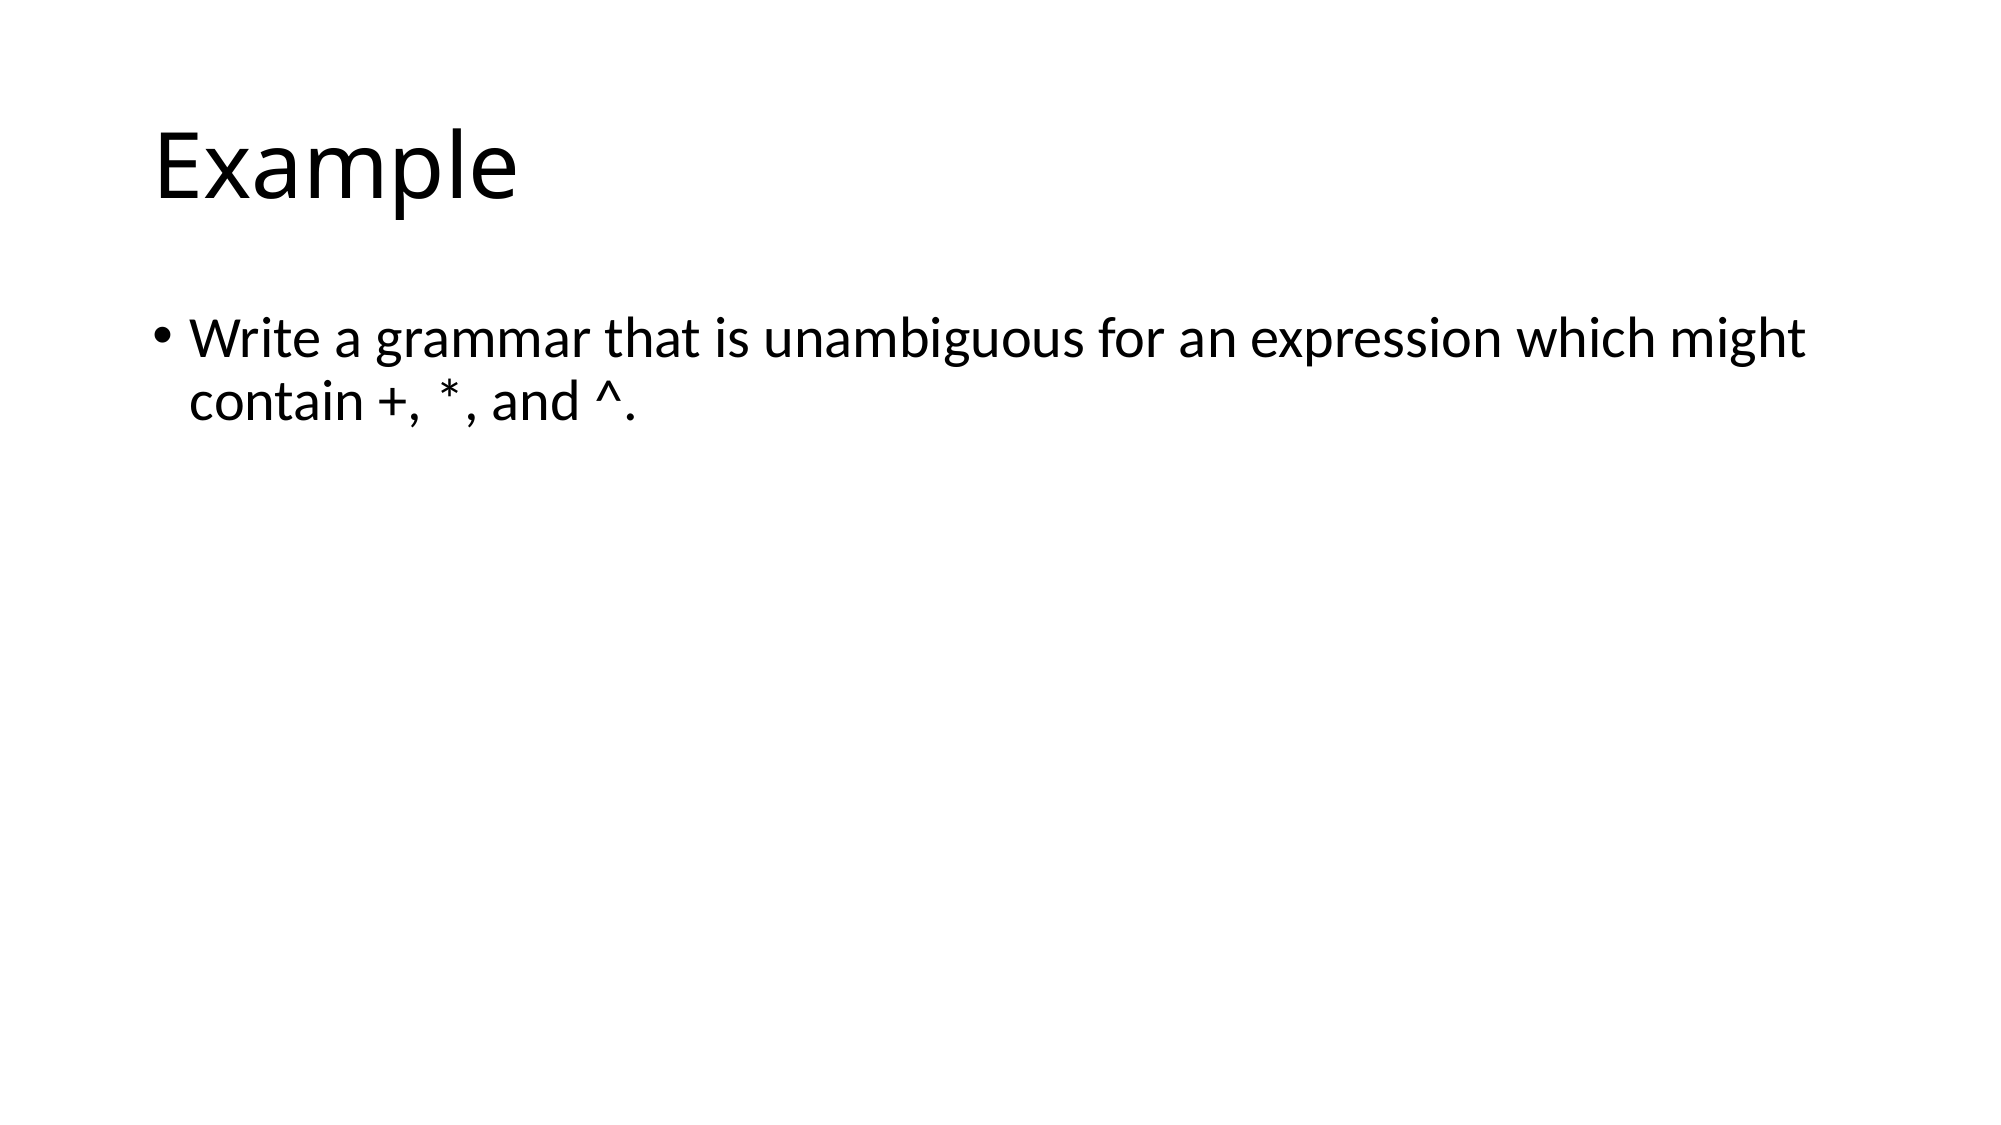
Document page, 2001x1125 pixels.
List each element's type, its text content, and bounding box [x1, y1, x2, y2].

title Example [137, 59, 1863, 278]
list Write a grammar that is unambiguous for an expression which might contain +, *, and ^. [137, 299, 1863, 1014]
